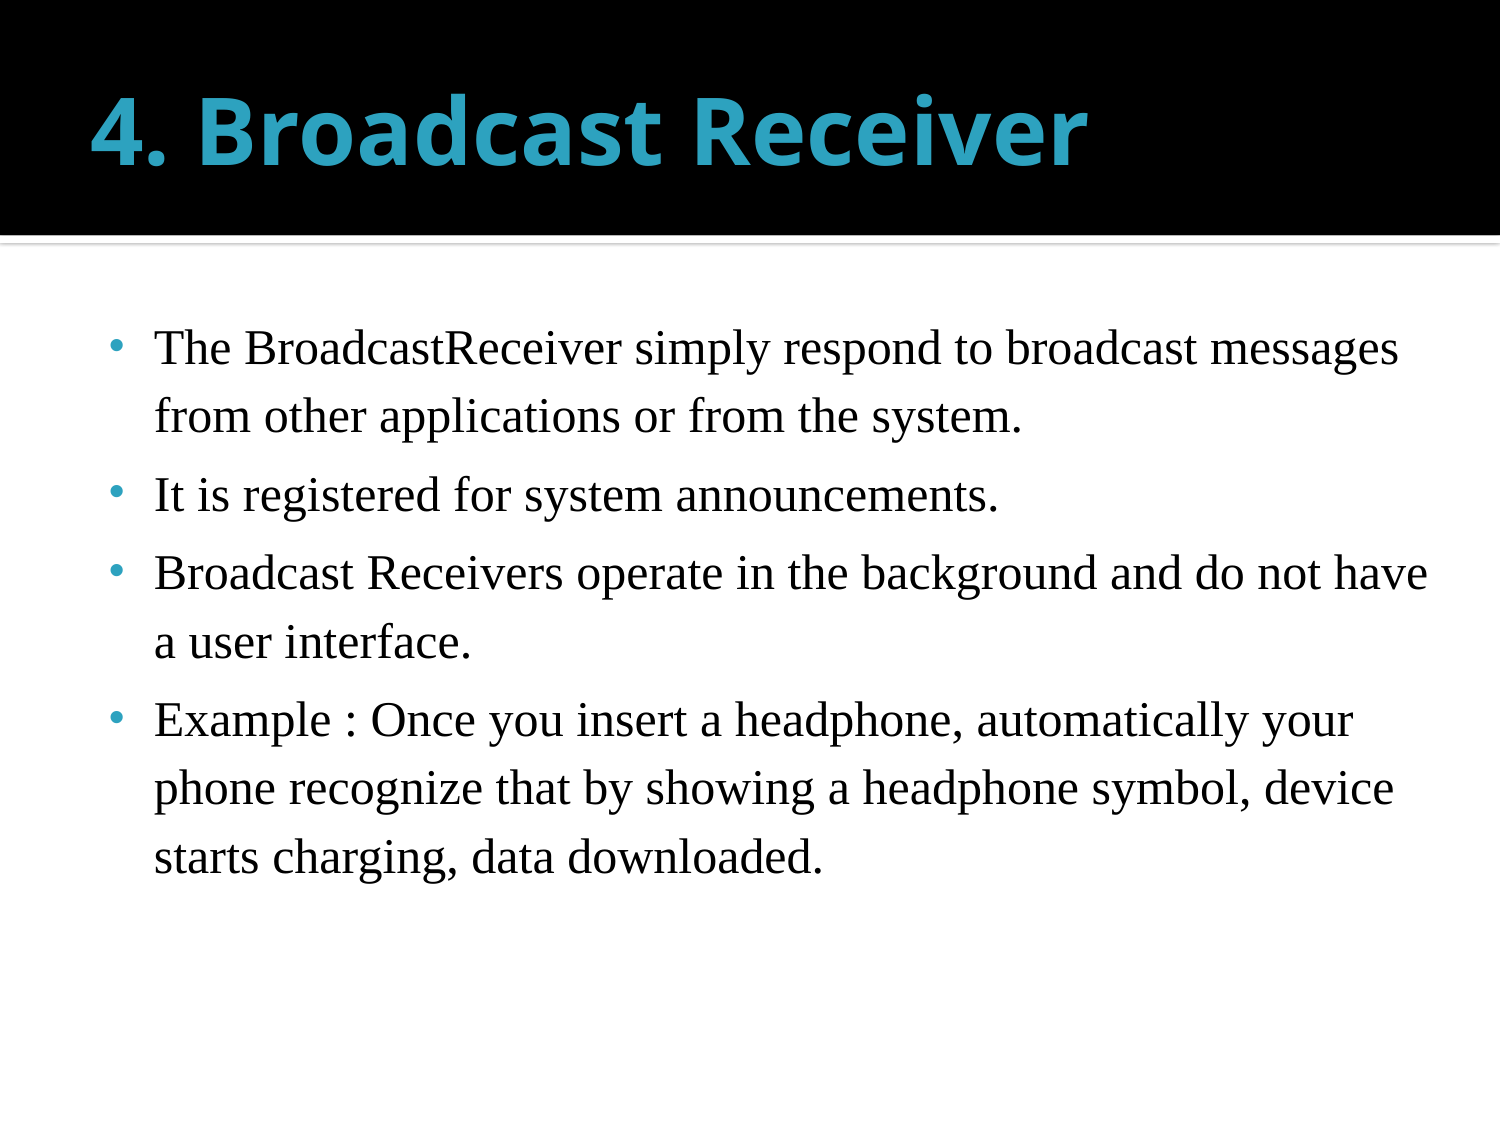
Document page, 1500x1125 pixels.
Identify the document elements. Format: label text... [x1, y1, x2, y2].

list The BroadcastReceiver simply respond to broadcast messages from other applications or from the system. It is registered for system announcements. Broadcast Receivers operate in the background and do not have a user interface. Example : Once you insert a headphone, automatically your phone recognize that by showing a headphone symbol, device starts charging, data downloaded. [24, 291, 1450, 1088]
title 4. Broadcast Receiver [75, 25, 1425, 231]
